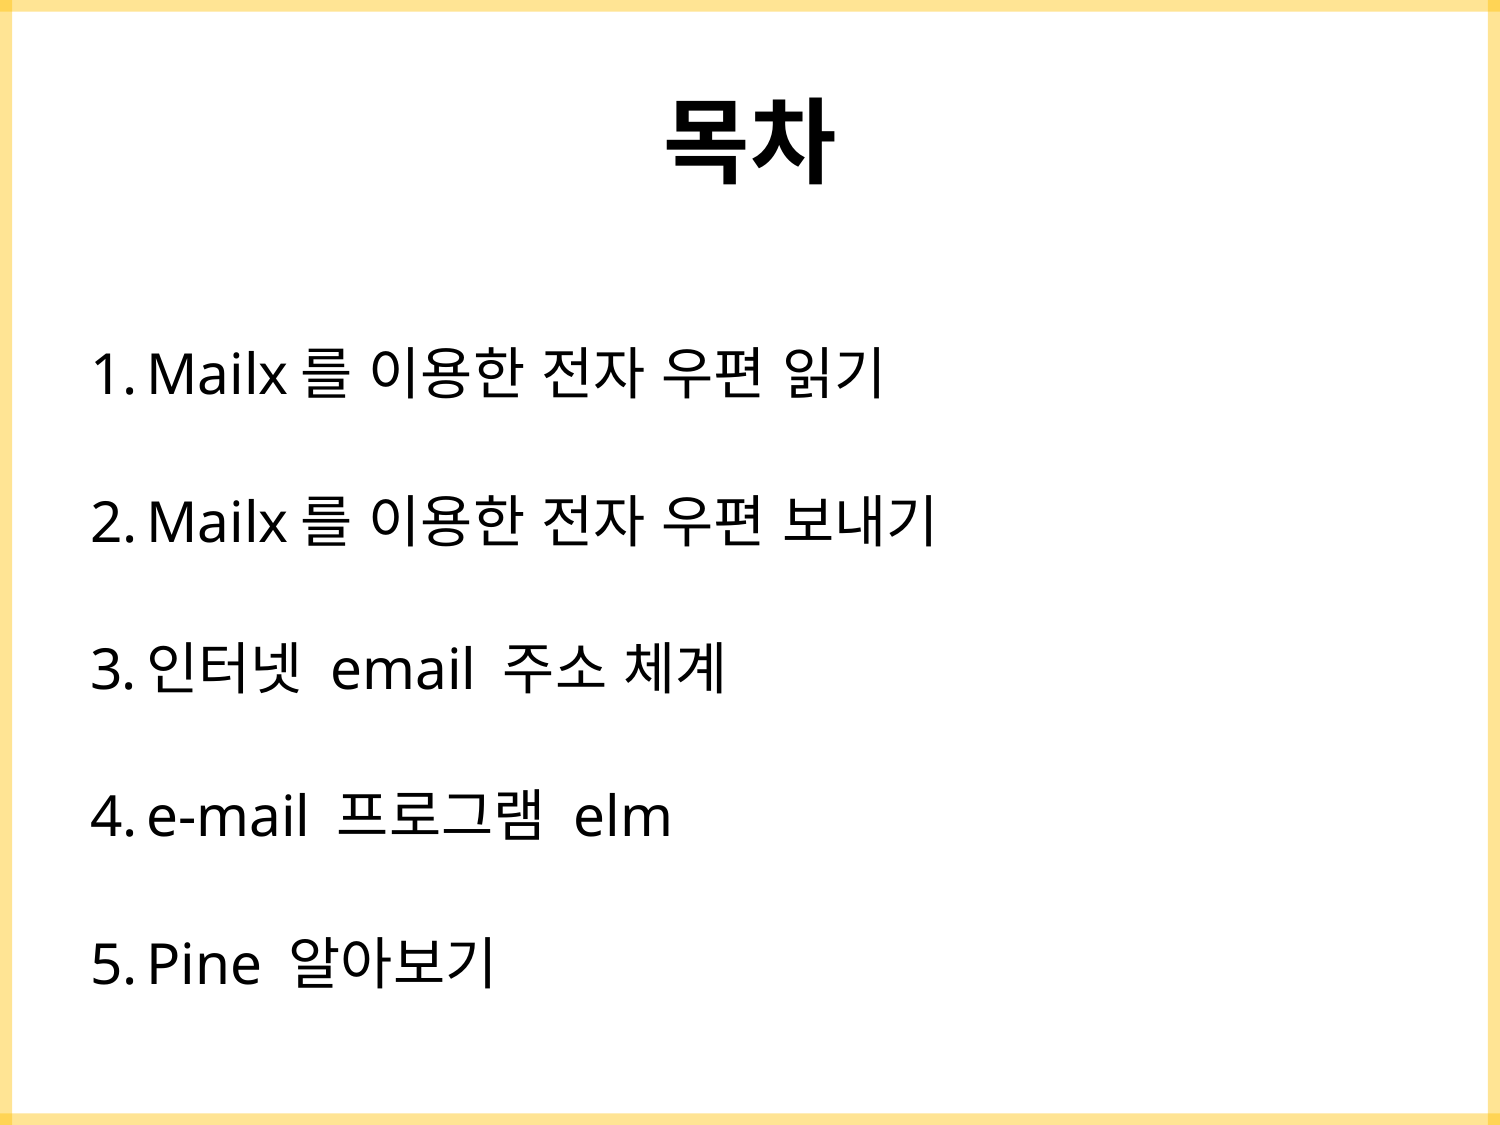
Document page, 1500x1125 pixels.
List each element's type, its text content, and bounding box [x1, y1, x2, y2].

list Mailx를 이용한 전자 우편 읽기 Mailx를 이용한 전자 우편 보내기 인터넷 email 주소 체계 e-mail 프로그램 elm Pine 알아보기 [75, 262, 1425, 1005]
title 목차 [75, 45, 1425, 233]
